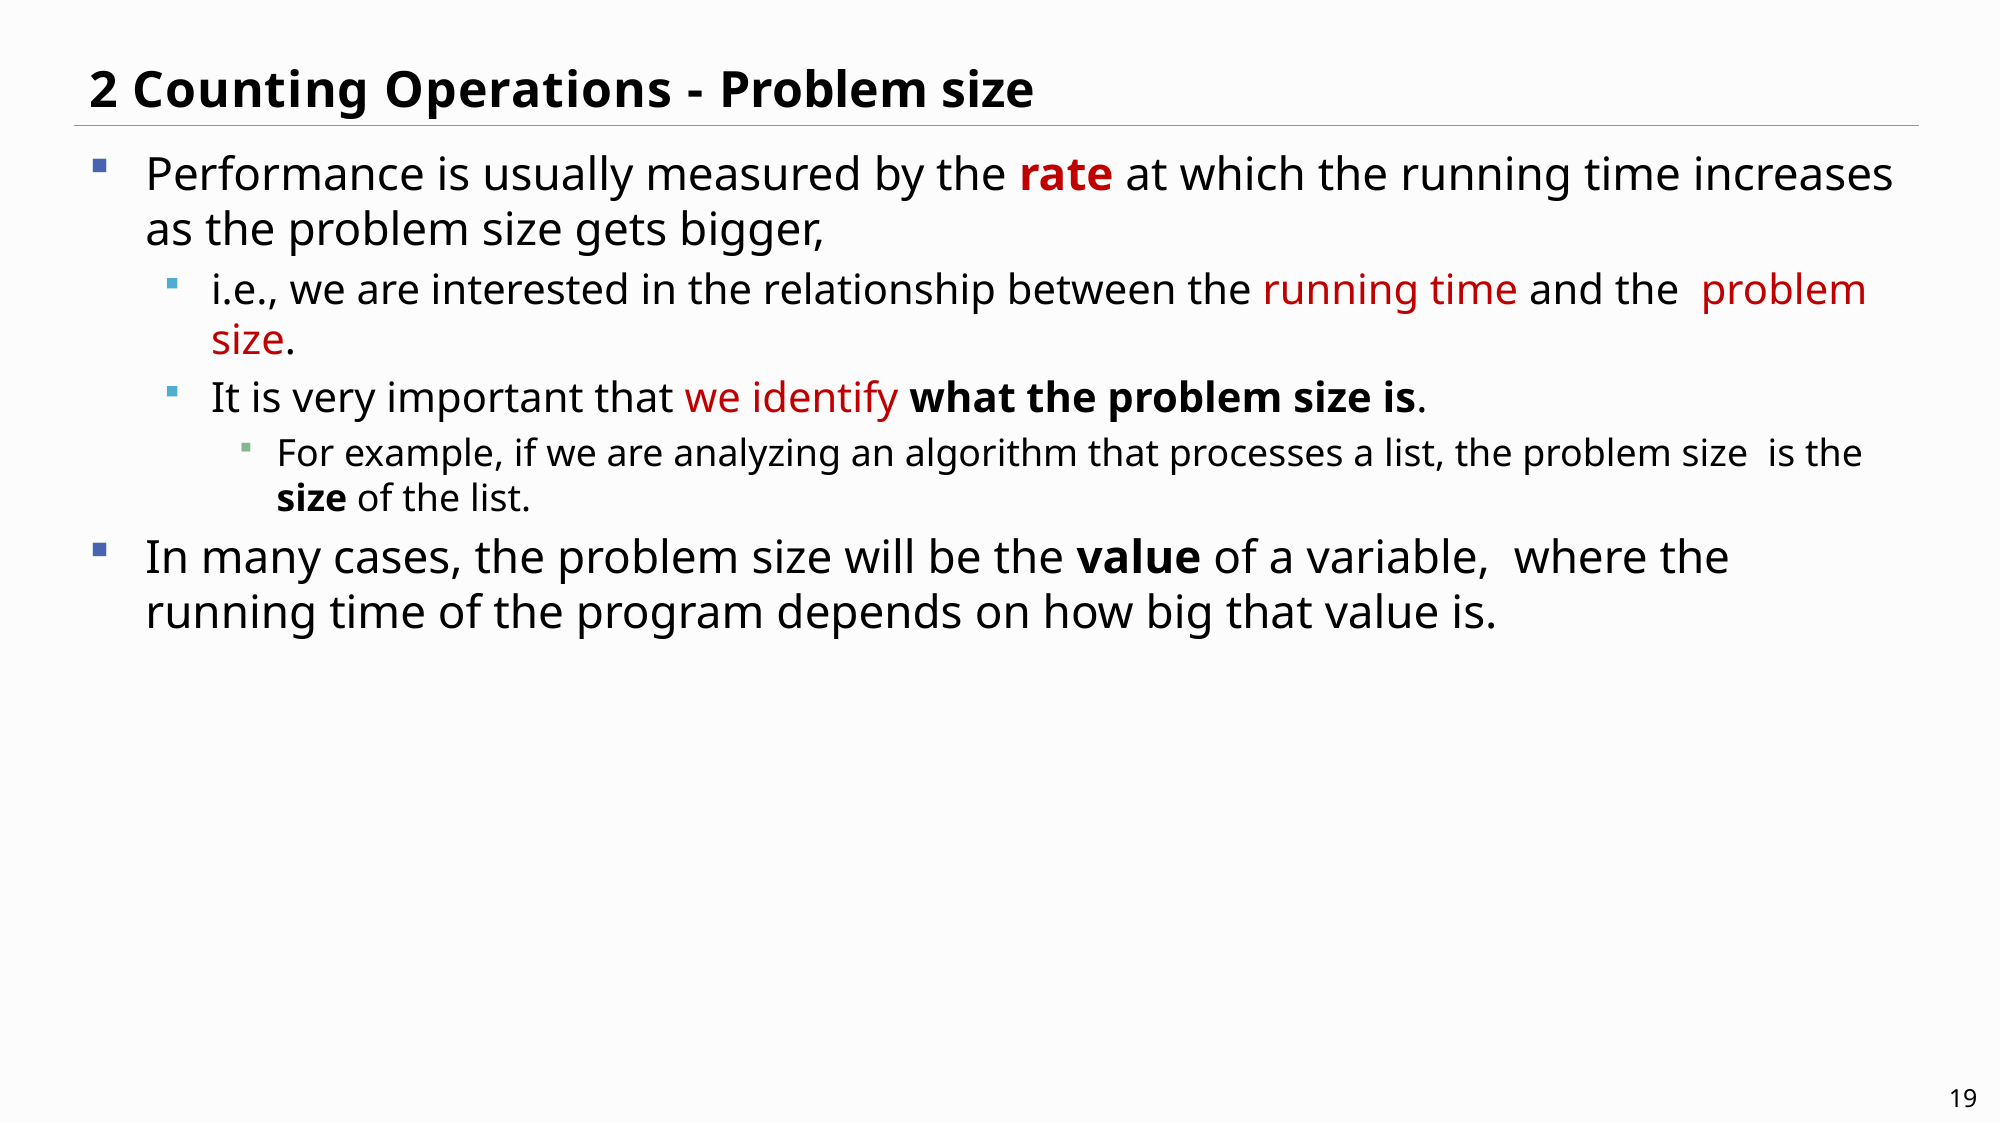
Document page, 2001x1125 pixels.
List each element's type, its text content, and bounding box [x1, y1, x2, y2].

list Performance is usually measured by the rate at which the running time increases as the problem size gets bigger, i.e., we are interested in the relationship between the running time and the problem size. It is very important that we identify what the problem size is. For example, if we are analyzing an algorithm that processes a list, the problem size is the size of the list. In many cases, the problem size will be the value of a variable, where the running time of the program depends on how big that value is. [74, 137, 1921, 1066]
slide_number 19 [1816, 1069, 1993, 1125]
title 2 Counting Operations - Problem size [74, 50, 1920, 126]
